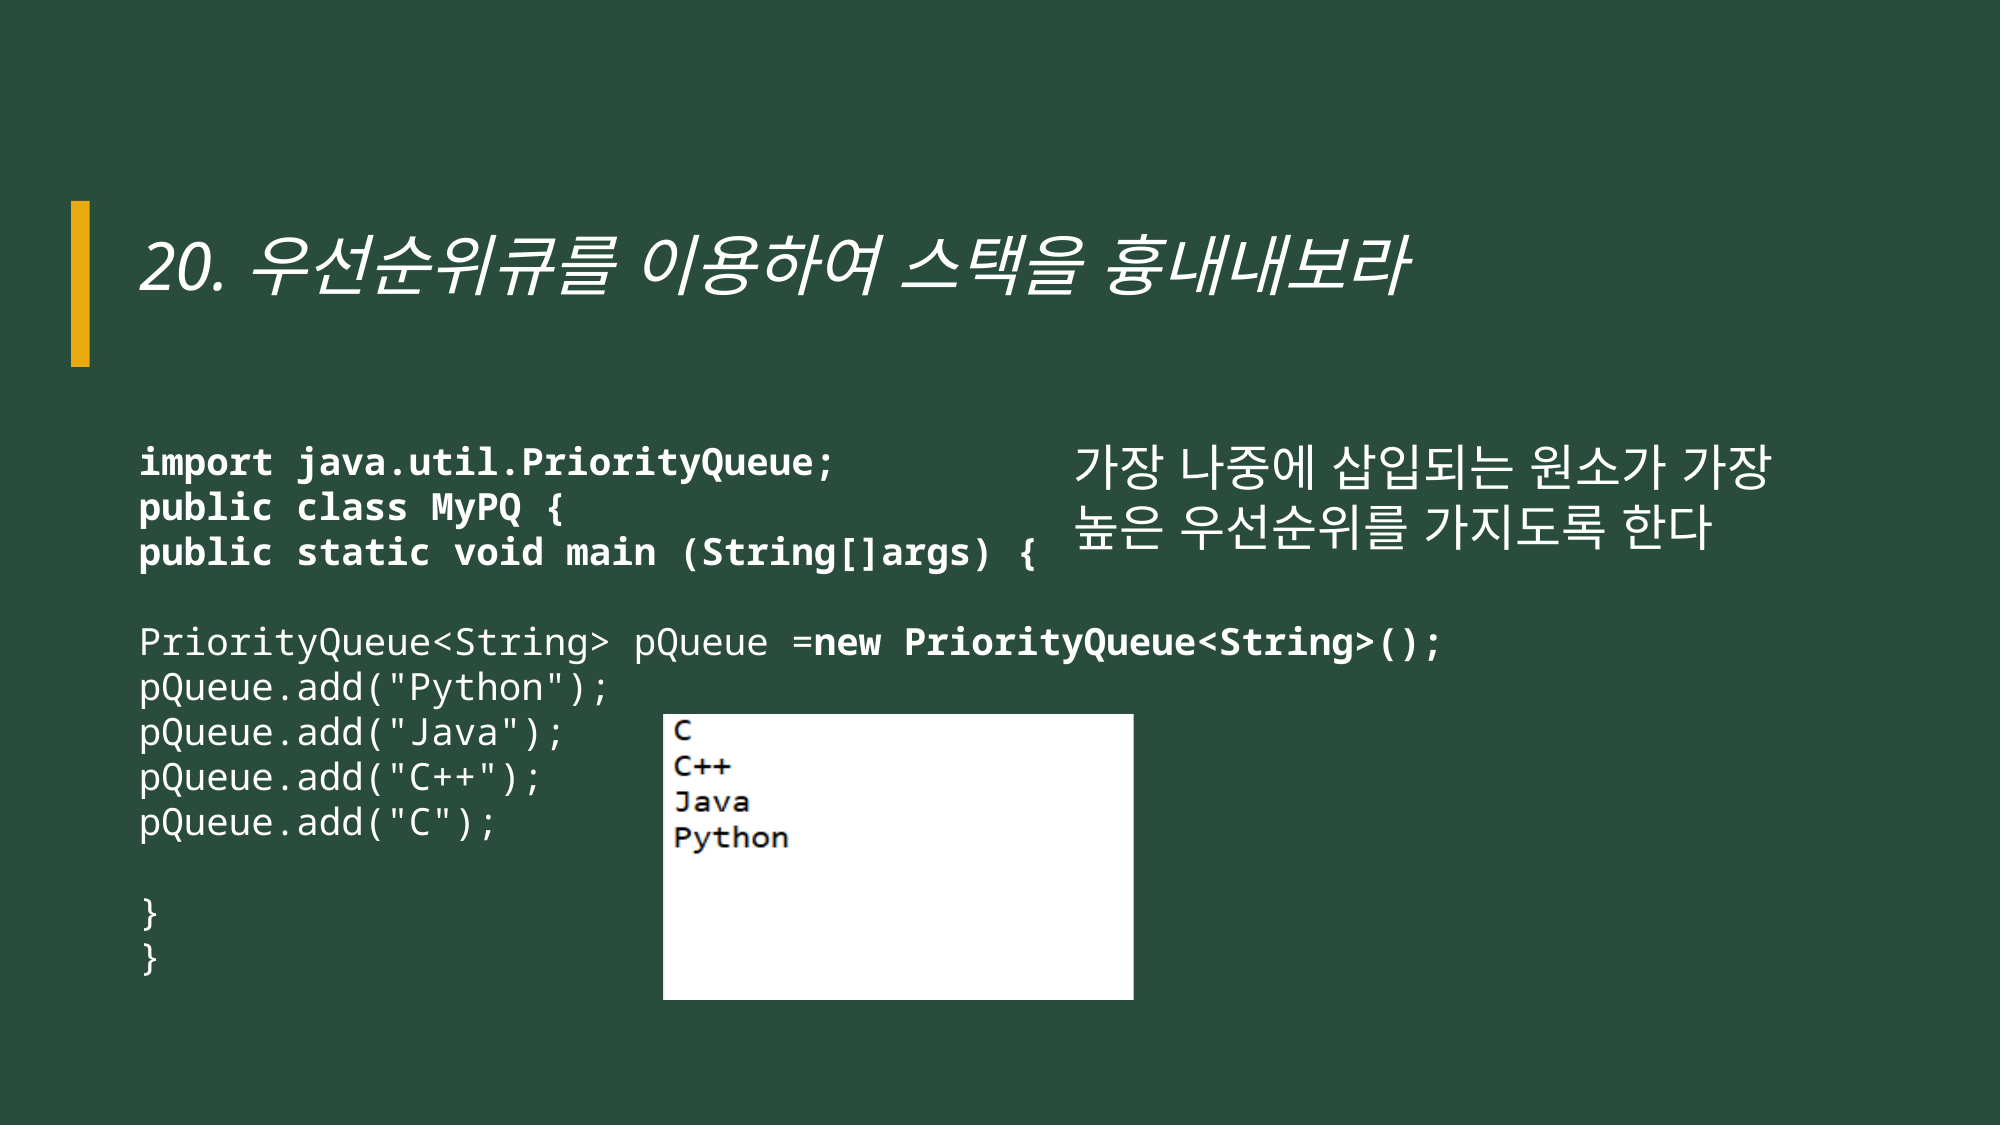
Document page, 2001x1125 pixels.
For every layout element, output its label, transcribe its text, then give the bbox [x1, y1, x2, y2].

picture [660, 713, 1134, 1000]
text_box import java.util.PriorityQueue; public class MyPQ { public static void main (String[]args) { PriorityQueue<String> pQueue =new PriorityQueue<String>(); pQueue.add("Python"); pQueue.add("Java"); pQueue.add("C++"); pQueue.add("C"); } } [124, 385, 1566, 986]
text_box [70, 200, 91, 368]
title 20.우선순위큐를 이용하여 스택을 흉내내보라 [124, 200, 1929, 417]
text_box 가장 나중에 삽입되는 원소가 가장 높은 우선순위를 가지도록 한다 [1058, 428, 1894, 564]
